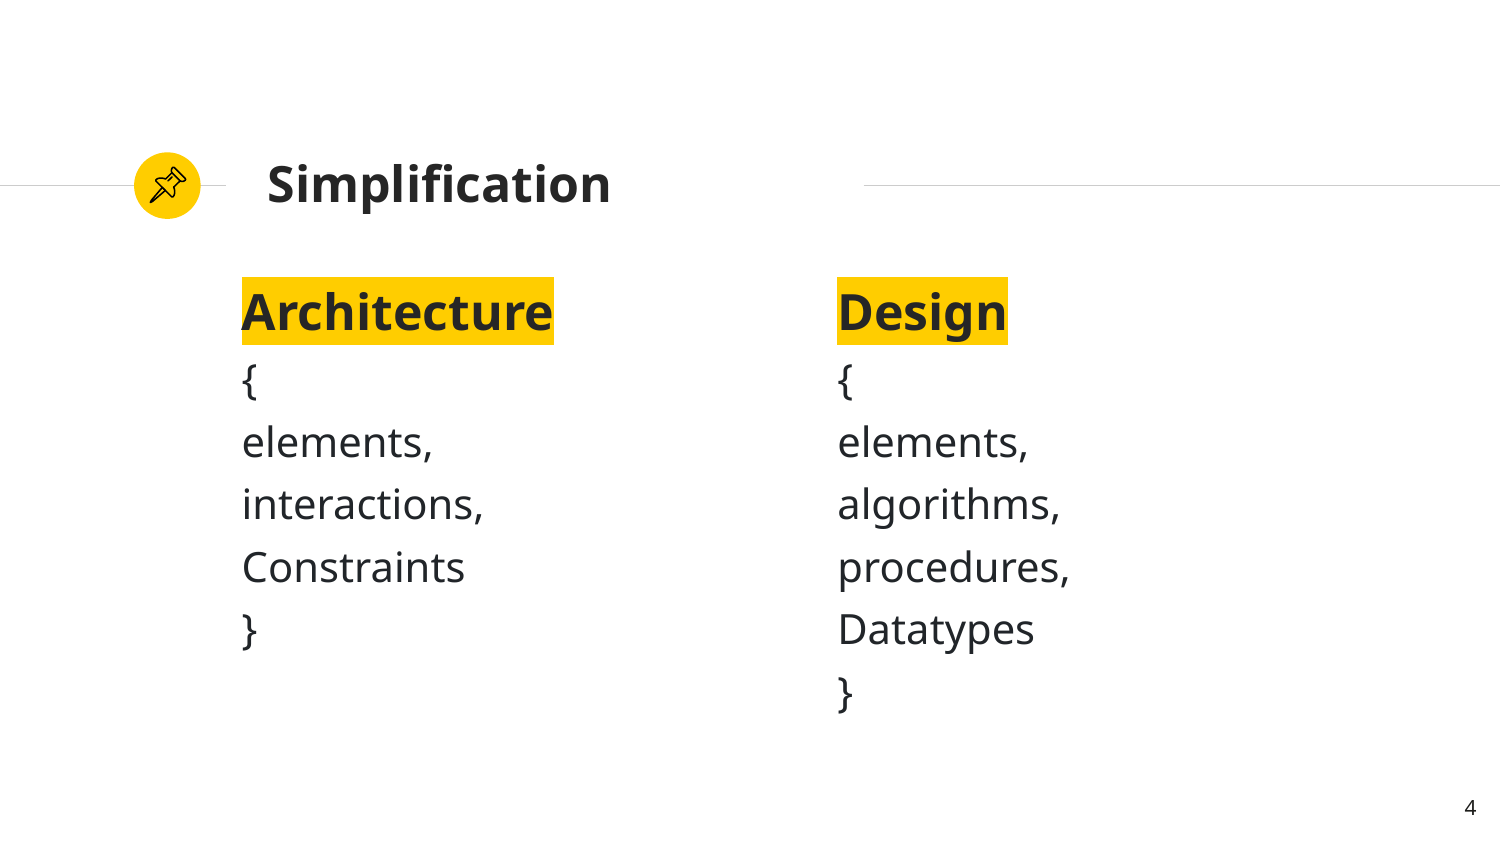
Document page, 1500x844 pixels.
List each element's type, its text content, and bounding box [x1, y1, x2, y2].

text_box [150, 166, 186, 203]
slide_number 4 [1401, 779, 1492, 844]
list Architecture { elements, interactions, Constraints } [226, 265, 789, 796]
list Design { elements, algorithms, procedures, Datatypes } [822, 265, 1385, 796]
title Simplification [226, 146, 863, 219]
